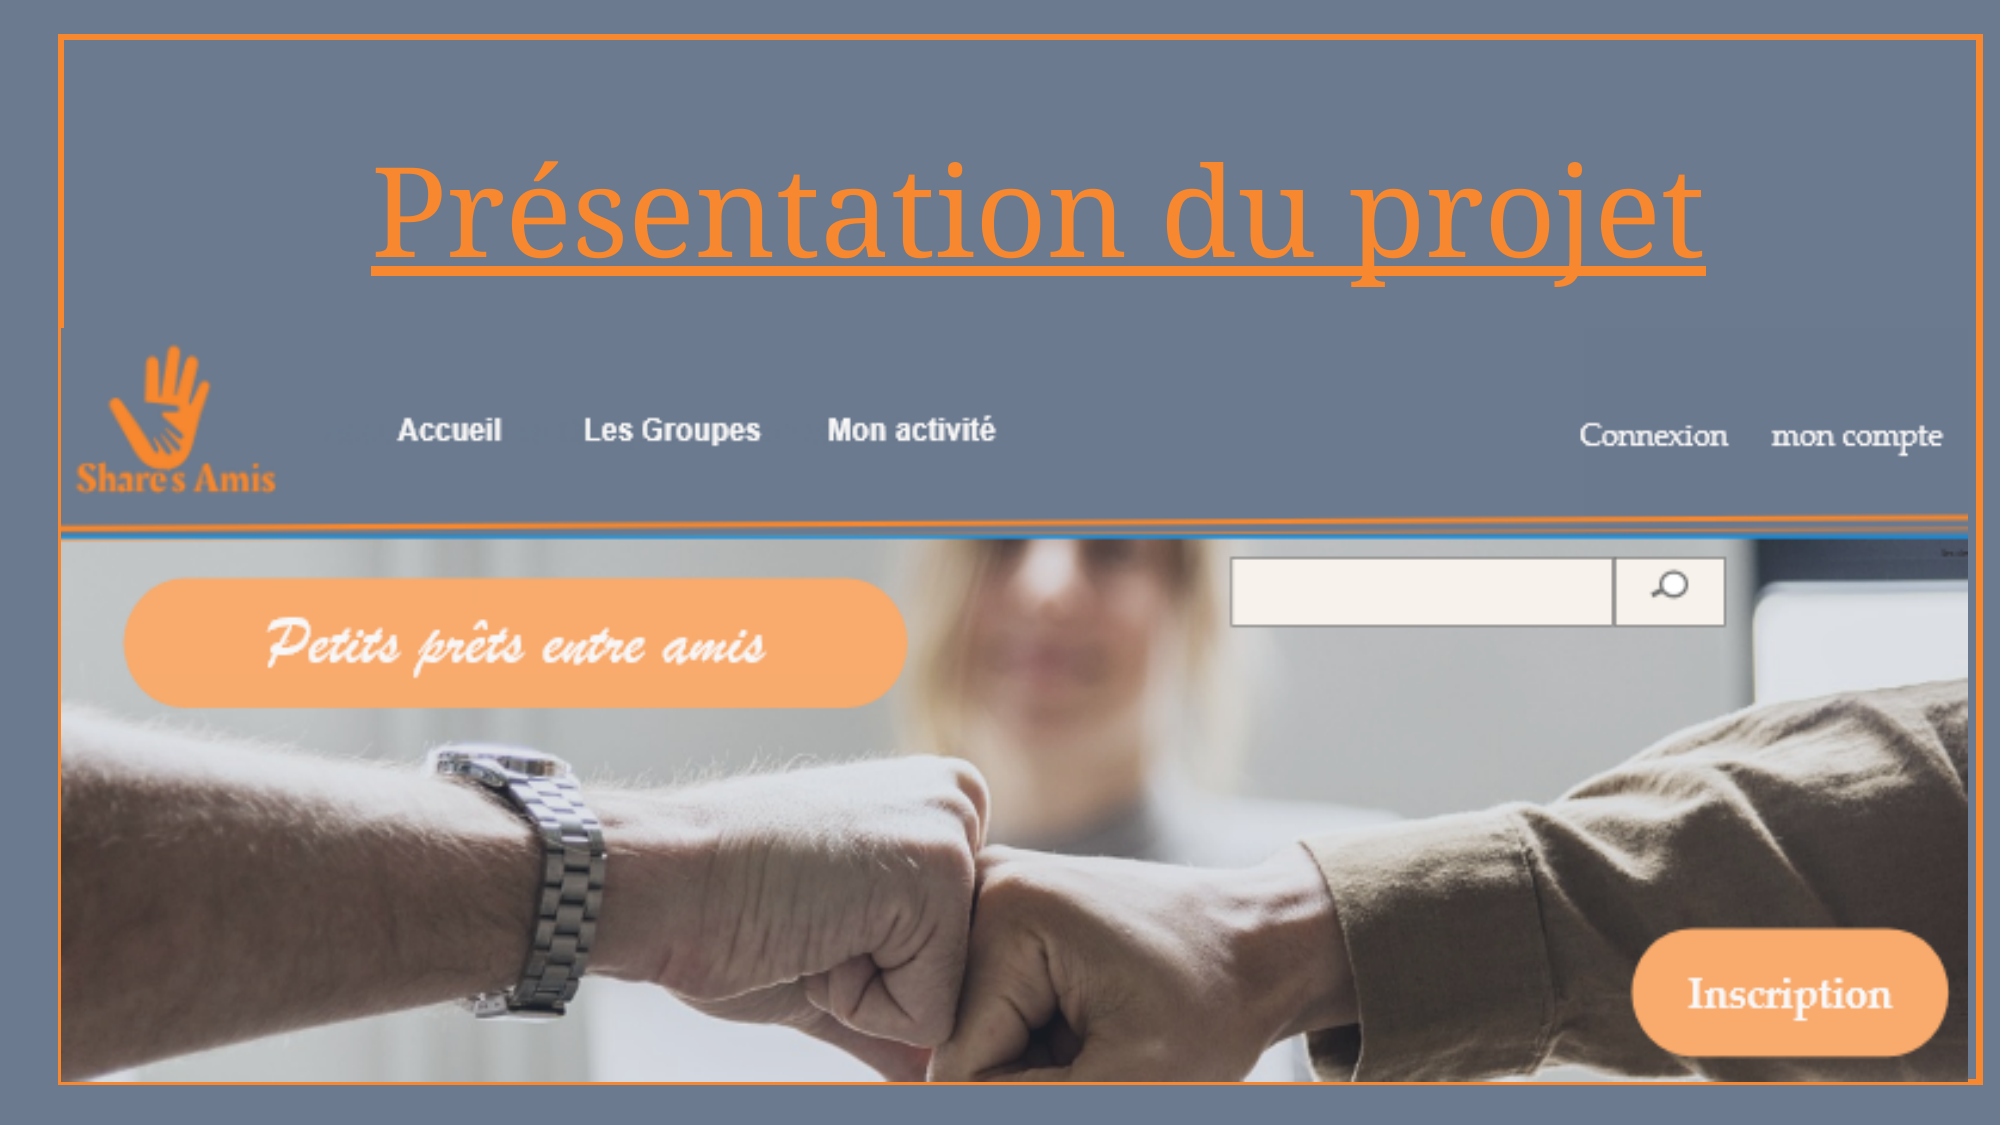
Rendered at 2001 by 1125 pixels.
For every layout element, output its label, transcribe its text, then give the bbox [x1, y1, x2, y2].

text_box Présentation du projet [299, 124, 1778, 290]
text_box [60, 36, 1981, 1083]
title [0, 0, 2000, 1125]
picture [60, 328, 1968, 1082]
